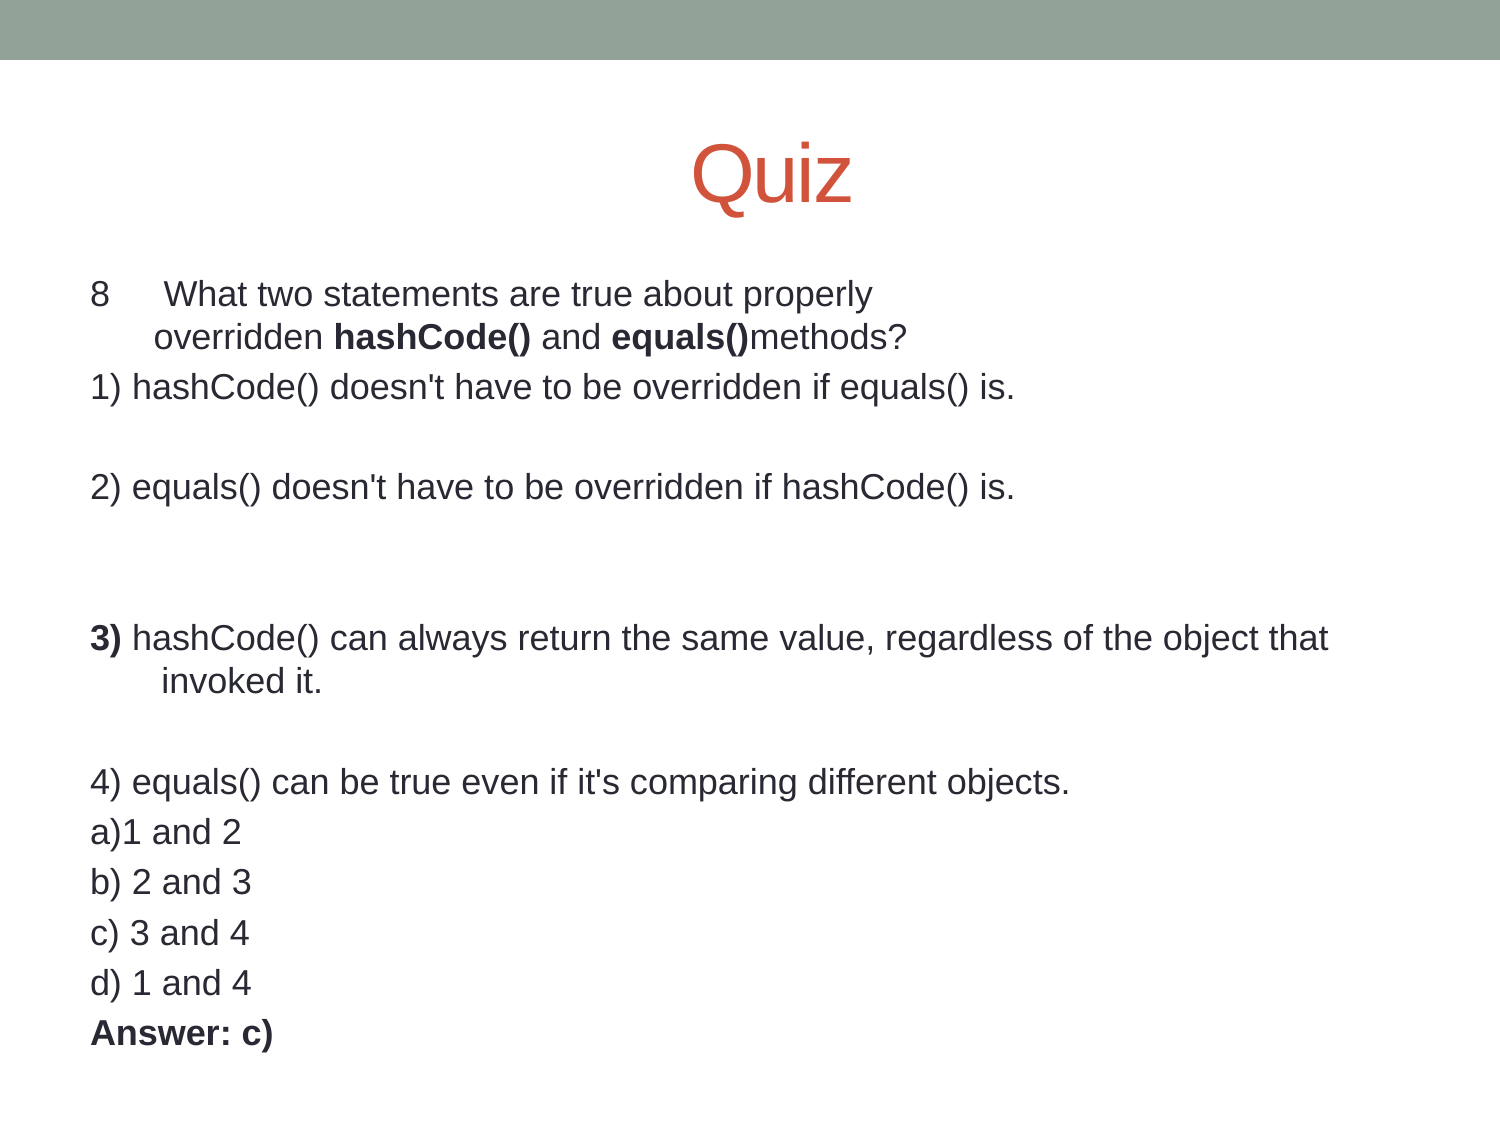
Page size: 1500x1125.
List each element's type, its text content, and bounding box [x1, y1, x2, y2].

title Quiz [75, 87, 1425, 250]
list 8 What two statements are true about properly overridden hashCode() and equals()methods? 1) hashCode() doesn't have to be overridden if equals() is. 2) equals() doesn't have to be overridden if hashCode() is. 3) hashCode() can always return the same value, regardless of the object that invoked it. 4) equals() can be true even if it's comparing different objects. a)1 and 2 b) 2 and 3 c) 3 and 4 d) 1 and 4 Answer: c) [75, 262, 1425, 1063]
